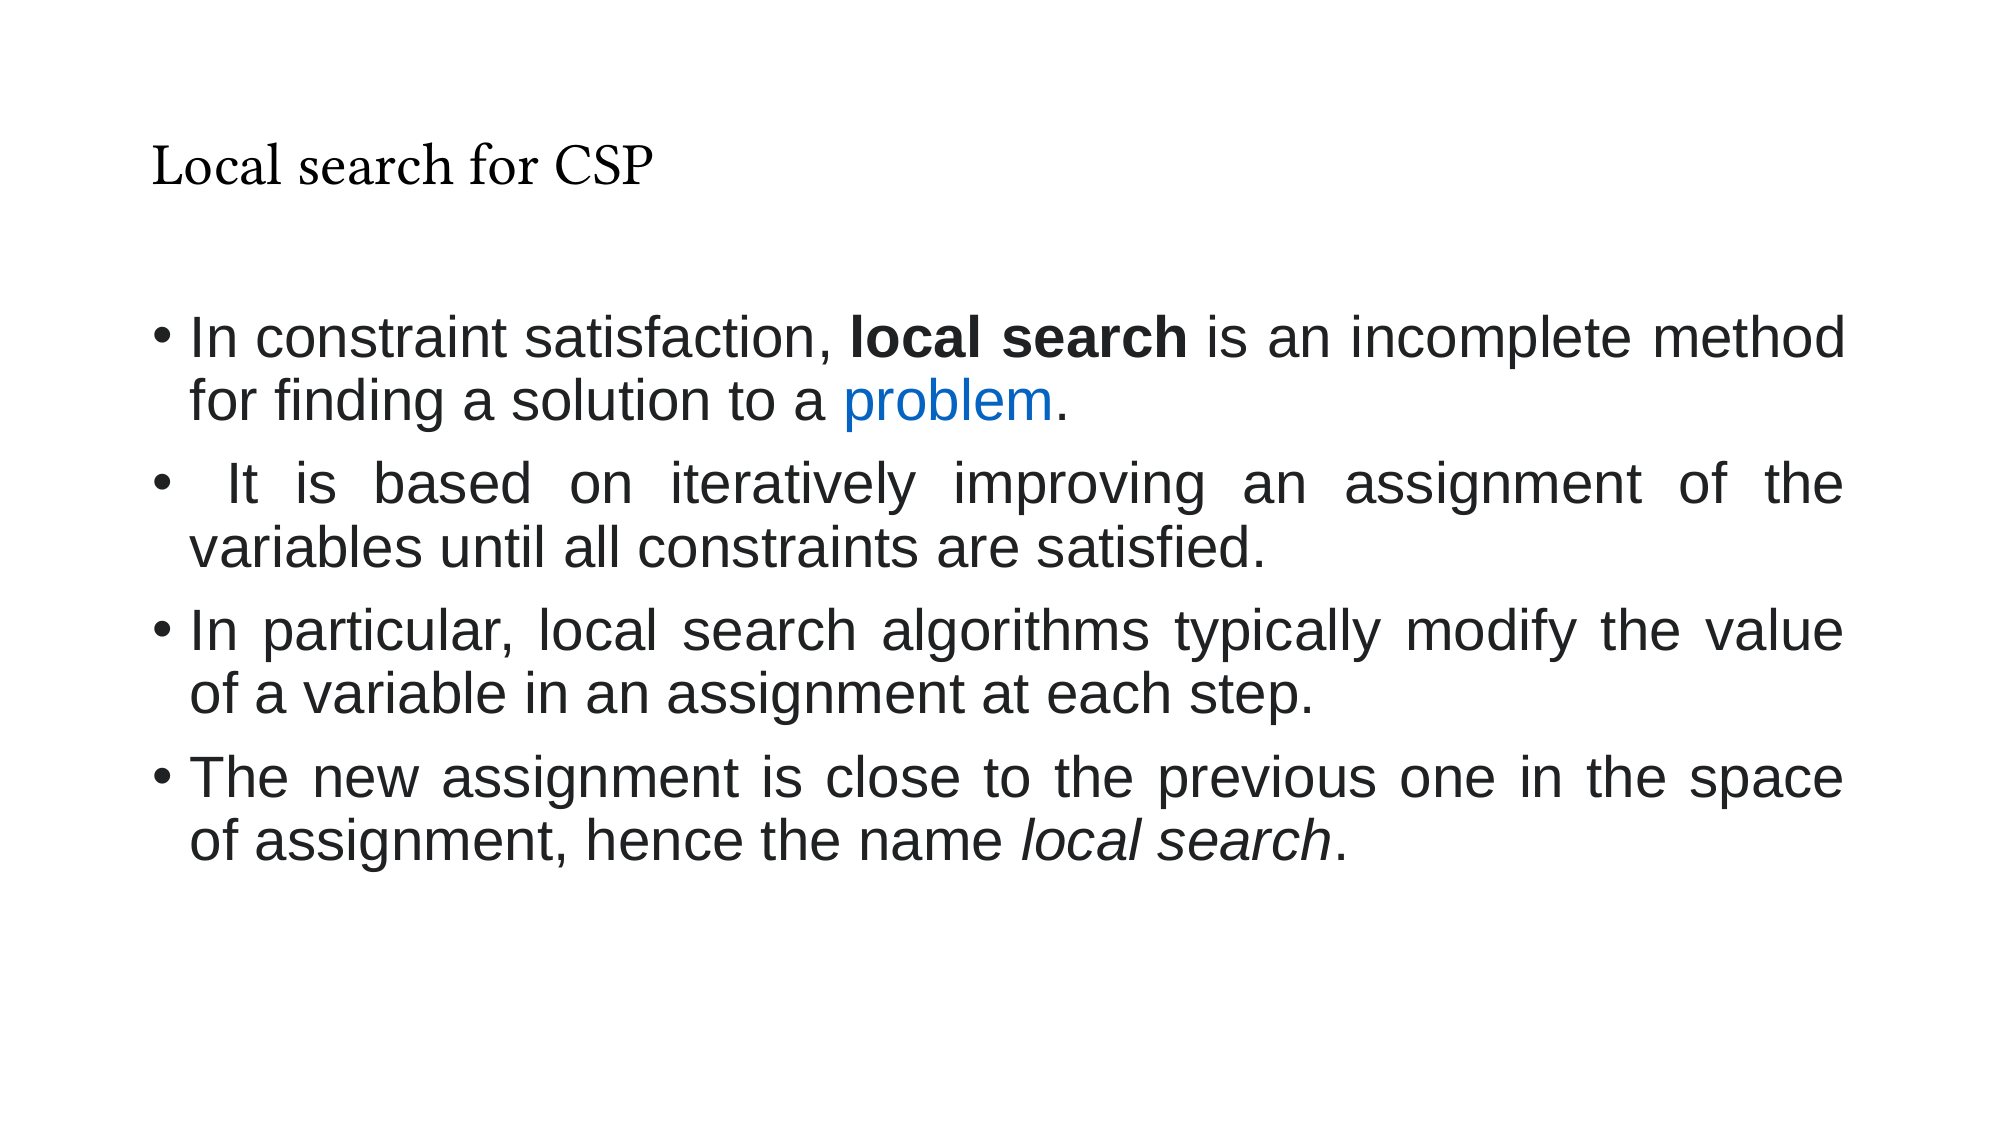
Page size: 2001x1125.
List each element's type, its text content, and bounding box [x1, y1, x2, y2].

title Local search for CSP [137, 59, 1863, 278]
list In constraint satisfaction, local search is an incomplete method for finding a solution to a problem. It is based on iteratively improving an assignment of the variables until all constraints are satisfied. In particular, local search algorithms typically modify the value of a variable in an assignment at each step. The new assignment is close to the previous one in the space of assignment, hence the name local search. [137, 299, 1863, 1014]
